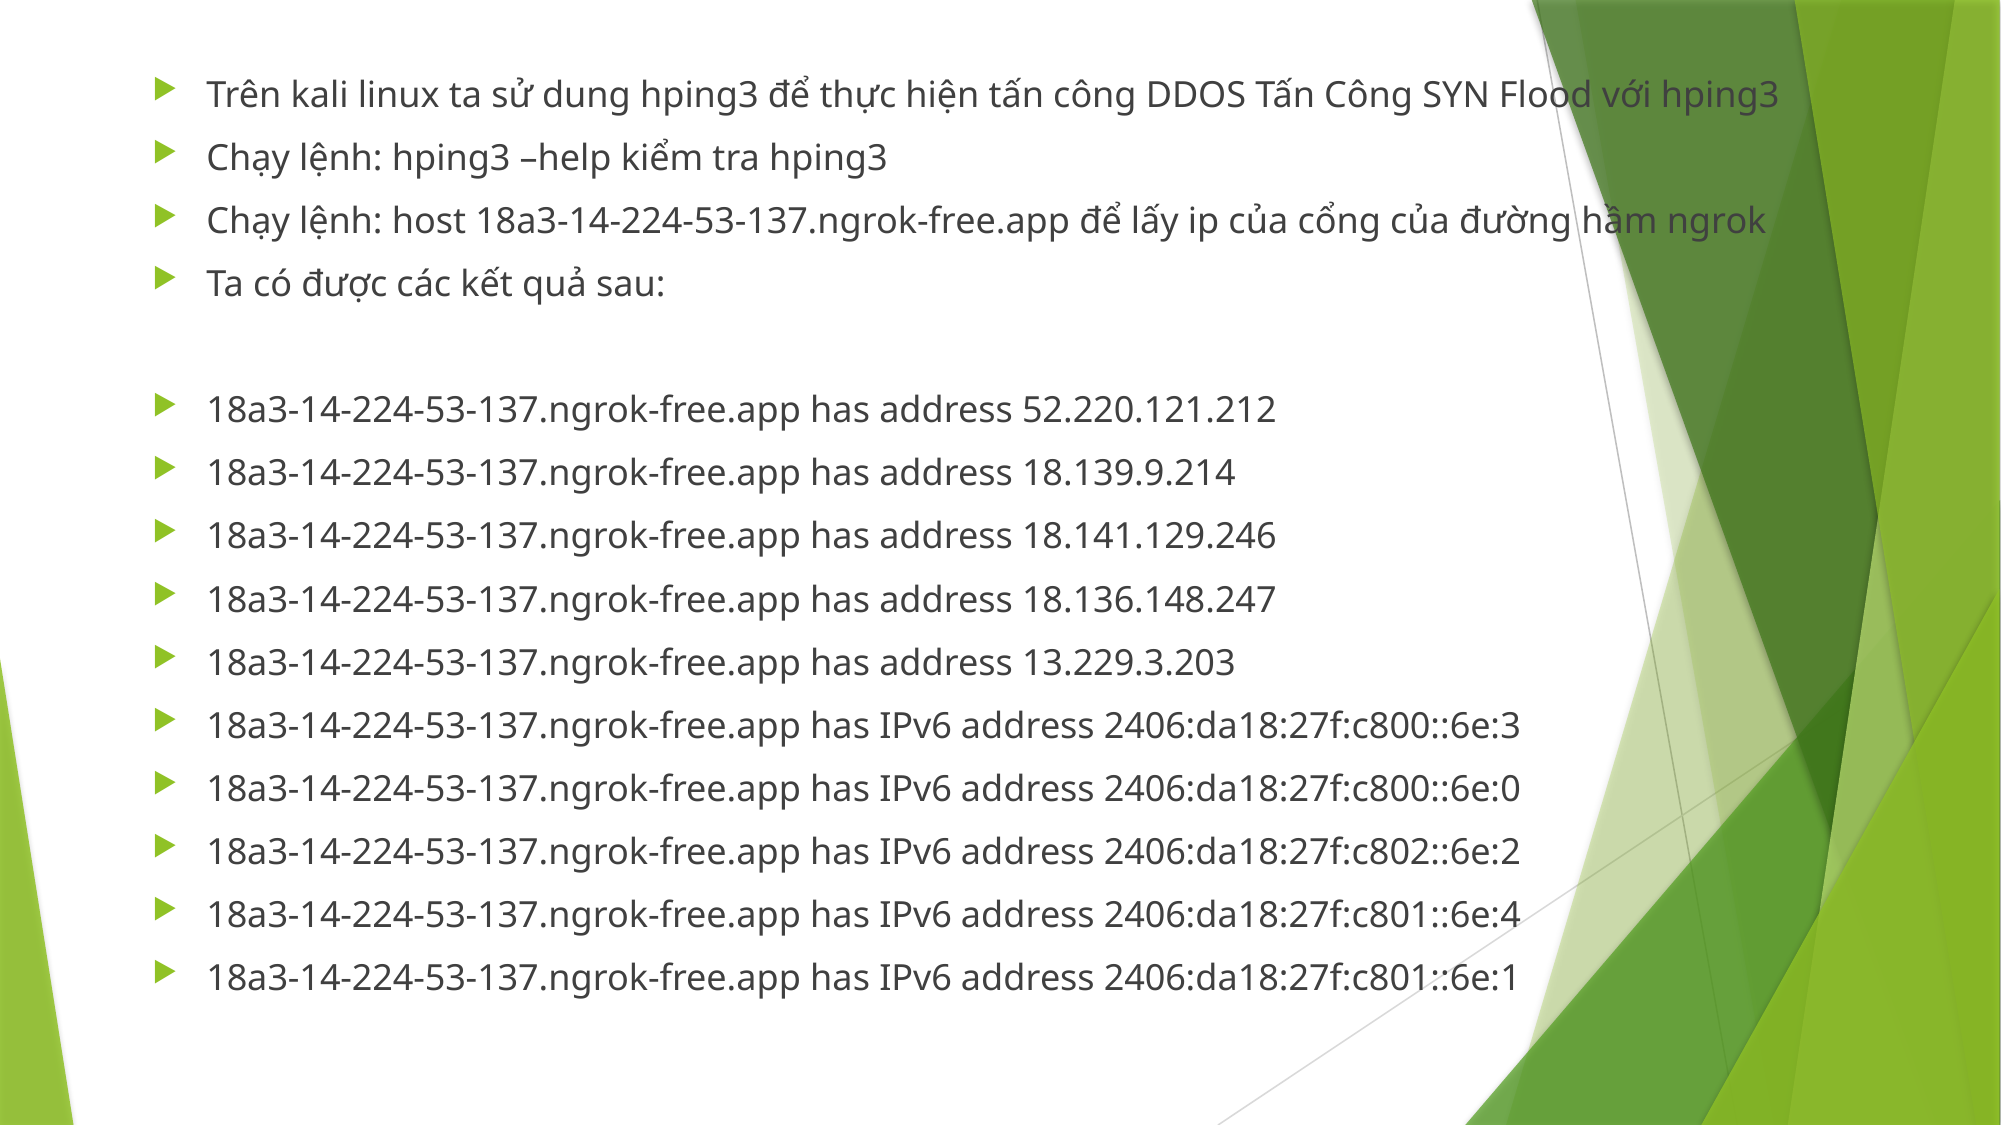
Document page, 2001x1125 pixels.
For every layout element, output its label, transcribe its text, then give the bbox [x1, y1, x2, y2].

list Trên kali linux ta sử dung hping3 để thực hiện tấn công DDOS Tấn Công SYN Flood với hping3 Chạy lệnh: hping3 –help kiểm tra hping3 Chạy lệnh: host 18a3-14-224-53-137.ngrok-free.app để lấy ip của cổng của đường hầm ngrok Ta có được các kết quả sau: 18a3-14-224-53-137.ngrok-free.app has address 52.220.121.212 18a3-14-224-53-137.ngrok-free.app has address 18.139.9.214 18a3-14-224-53-137.ngrok-free.app has address 18.141.129.246 18a3-14-224-53-137.ngrok-free.app has address 18.136.148.247 18a3-14-224-53-137.ngrok-free.app has address 13.229.3.203 18a3-14-224-53-137.ngrok-free.app has IPv6 address 2406:da18:27f:c800::6e:3 18a3-14-224-53-137.ngrok-free.app has IPv6 address 2406:da18:27f:c800::6e:0 18a3-14-224-53-137.ngrok-free.app has IPv6 address 2406:da18:27f:c802::6e:2 18a3-14-224-53-137.ngrok-free.app has IPv6 address 2406:da18:27f:c801::6e:4 18a3-14-224-53-137.ngrok-free.app has IPv6 address 2406:da18:27f:c801::6e:1 [137, 63, 1863, 1014]
